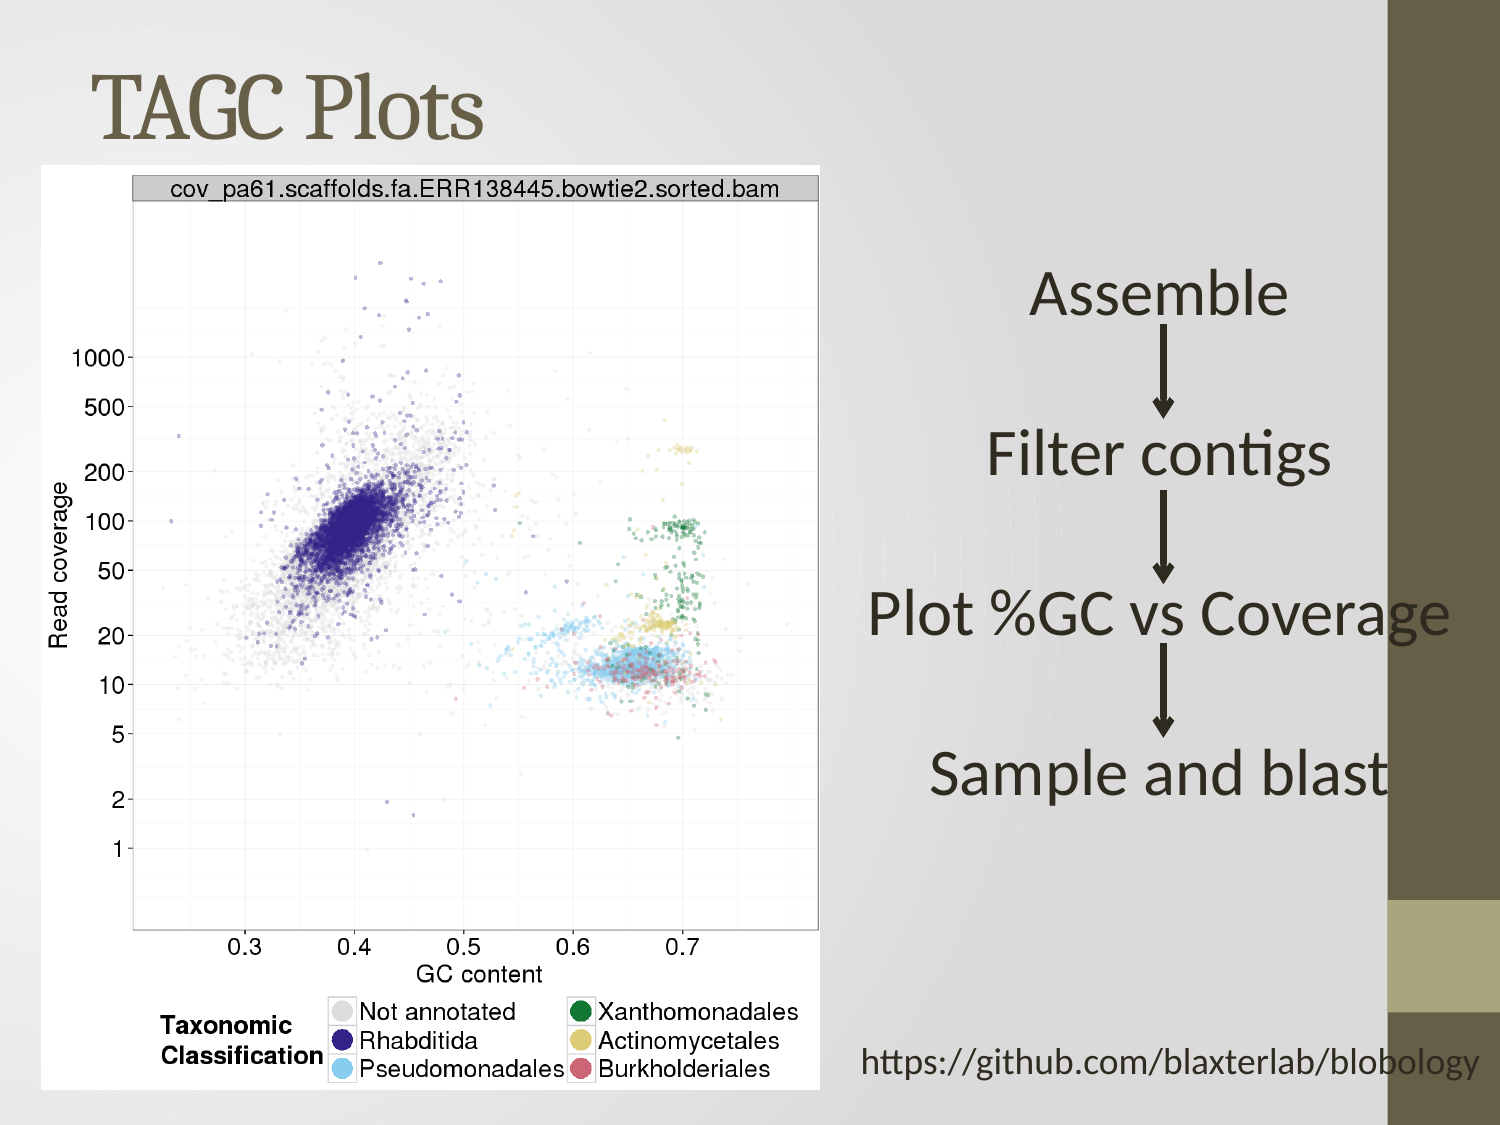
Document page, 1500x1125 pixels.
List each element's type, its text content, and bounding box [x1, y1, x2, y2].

picture [40, 164, 820, 1091]
text_box https://github.com/blaxterlab/blobology [845, 1029, 1496, 1090]
title TAGC Plots [75, 7, 1425, 195]
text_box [848, 241, 1472, 823]
